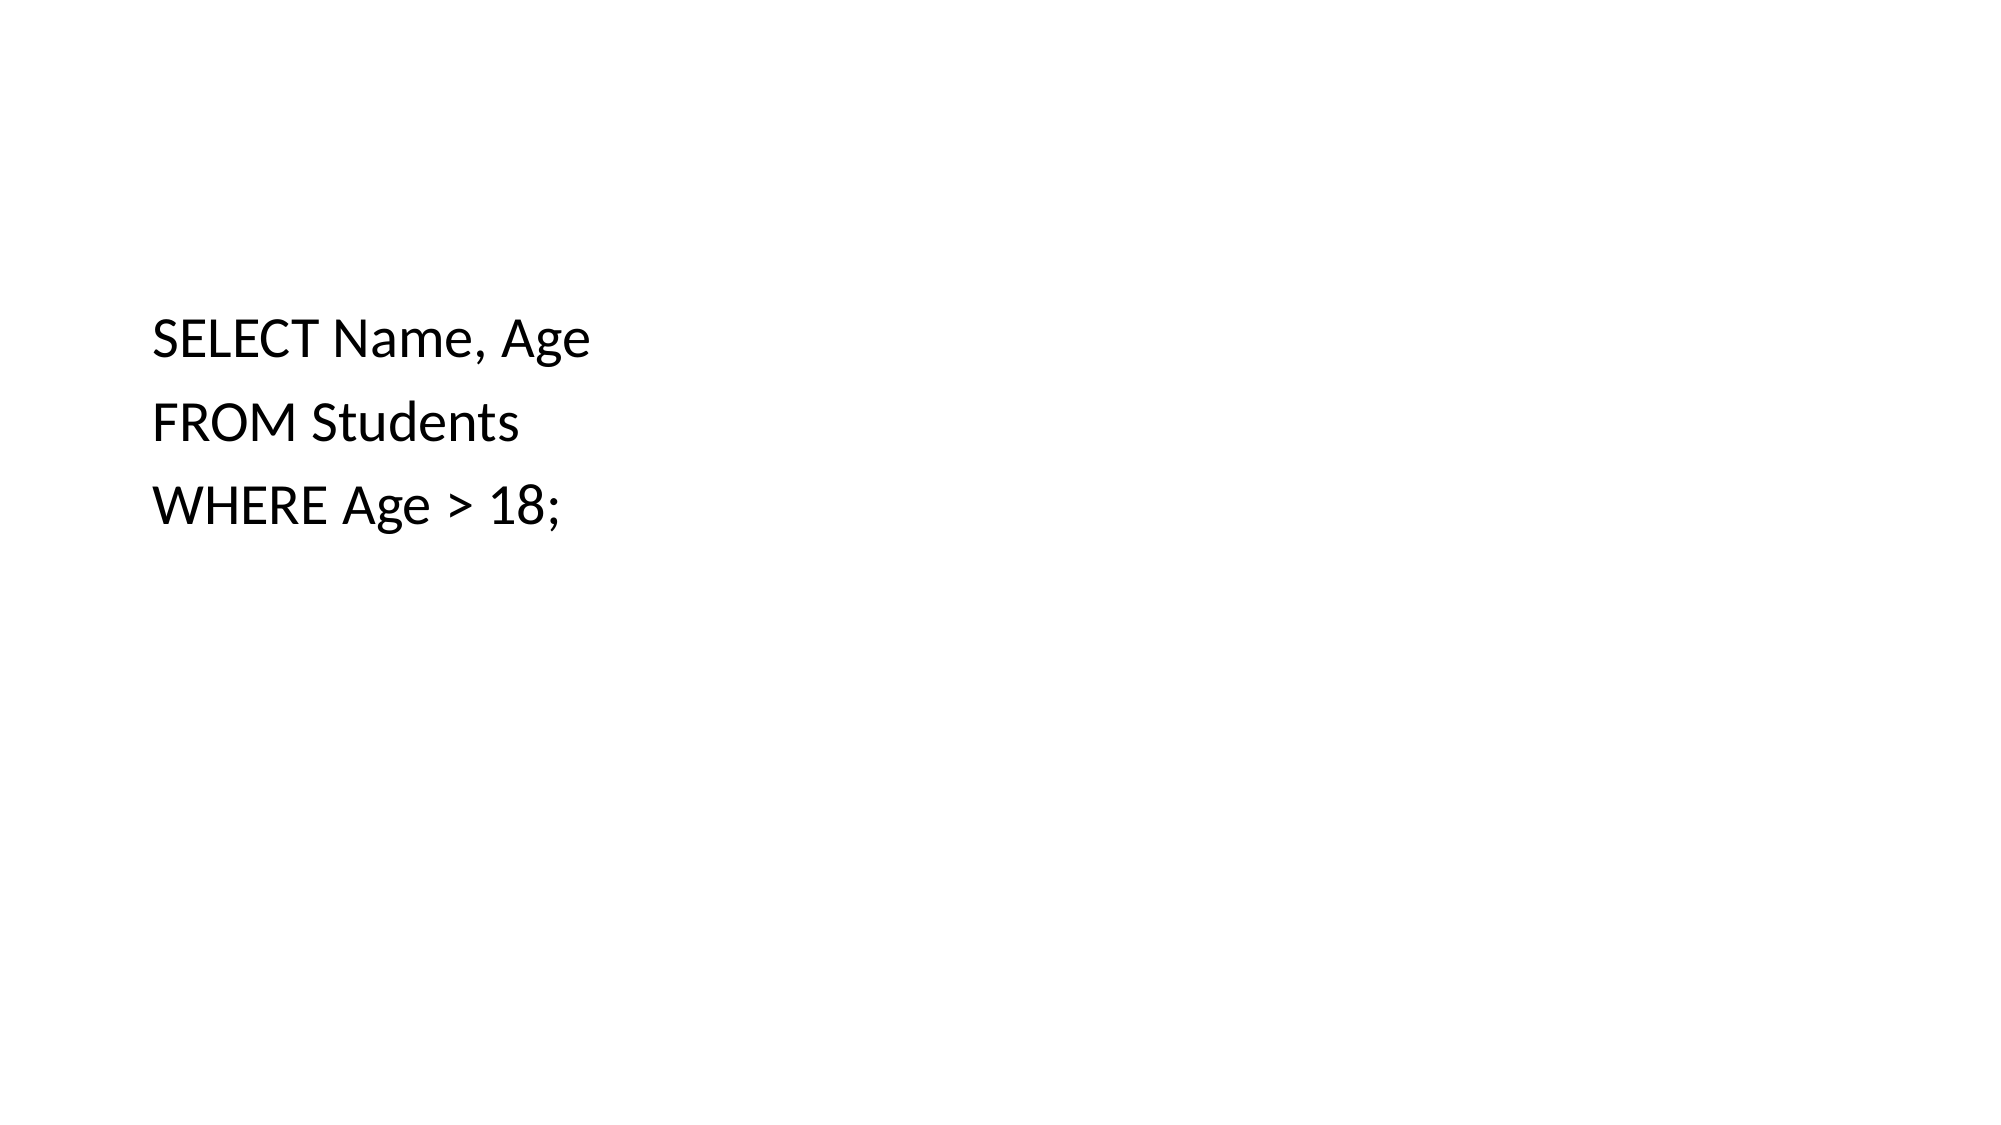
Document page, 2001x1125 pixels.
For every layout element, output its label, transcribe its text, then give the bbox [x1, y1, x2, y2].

list SELECT Name, Age FROM Students WHERE Age > 18; [137, 299, 1863, 1014]
